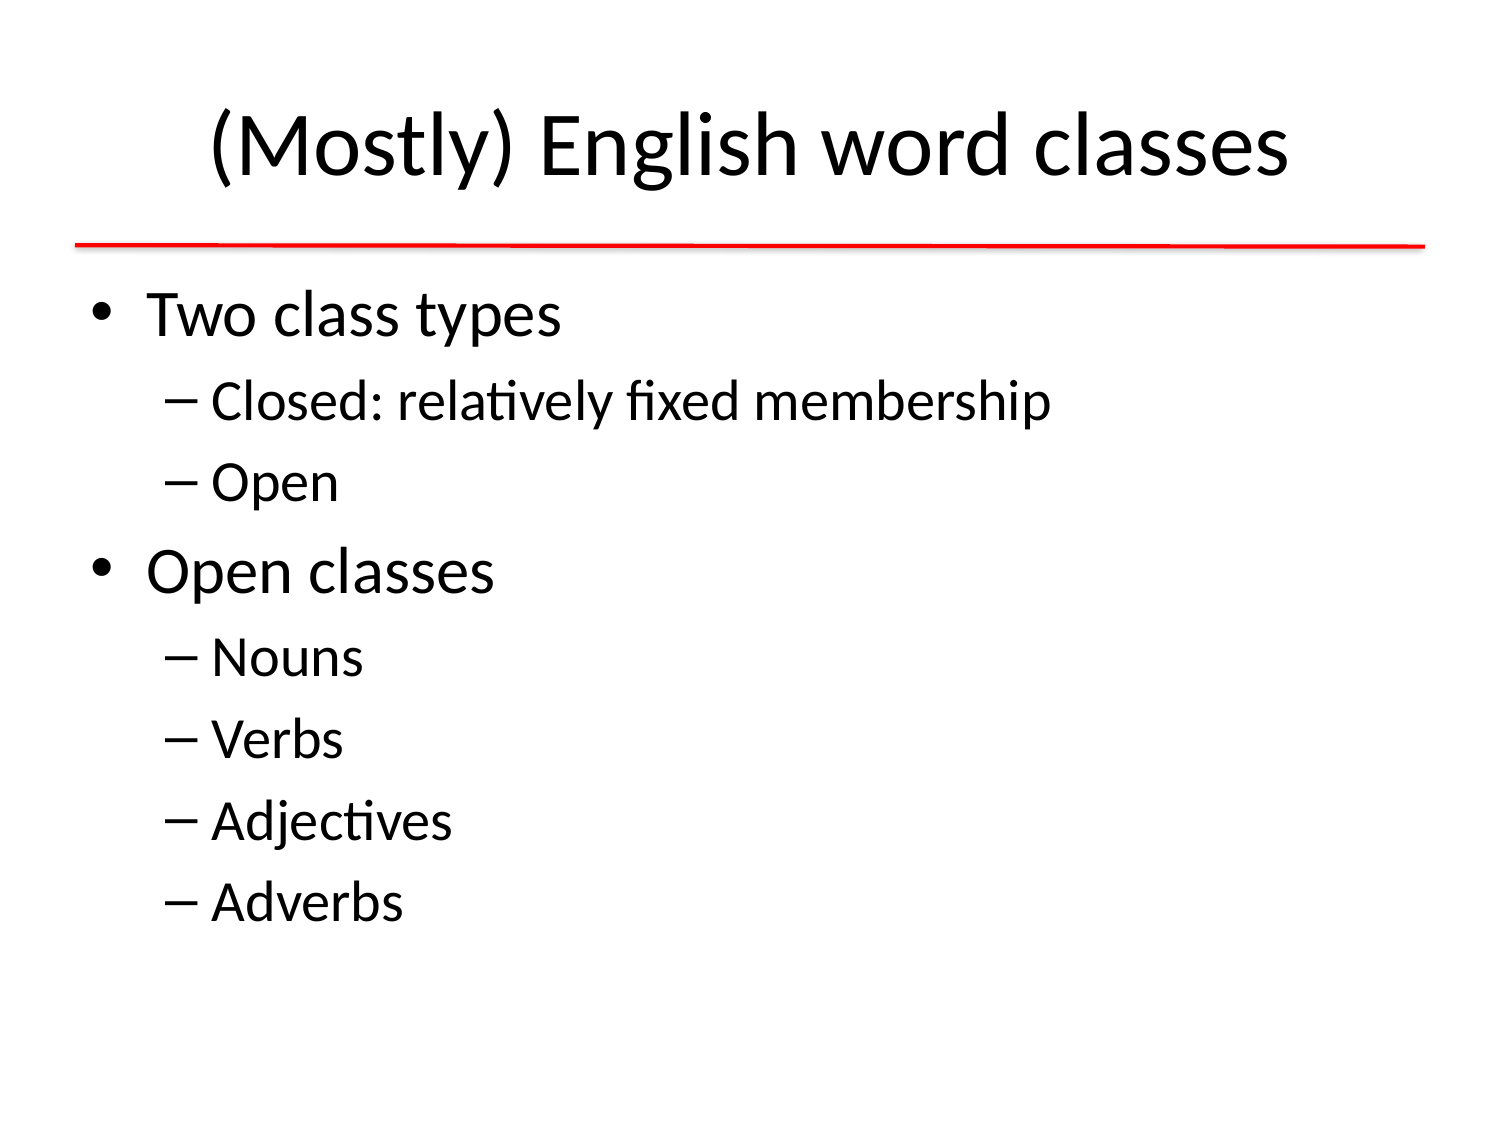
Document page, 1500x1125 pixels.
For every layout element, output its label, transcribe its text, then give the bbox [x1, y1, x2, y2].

title (Mostly) English word classes [75, 45, 1425, 233]
list Two class types Closed: relatively fixed membership Open Open classes Nouns Verbs Adjectives Adverbs [75, 262, 1425, 1005]
